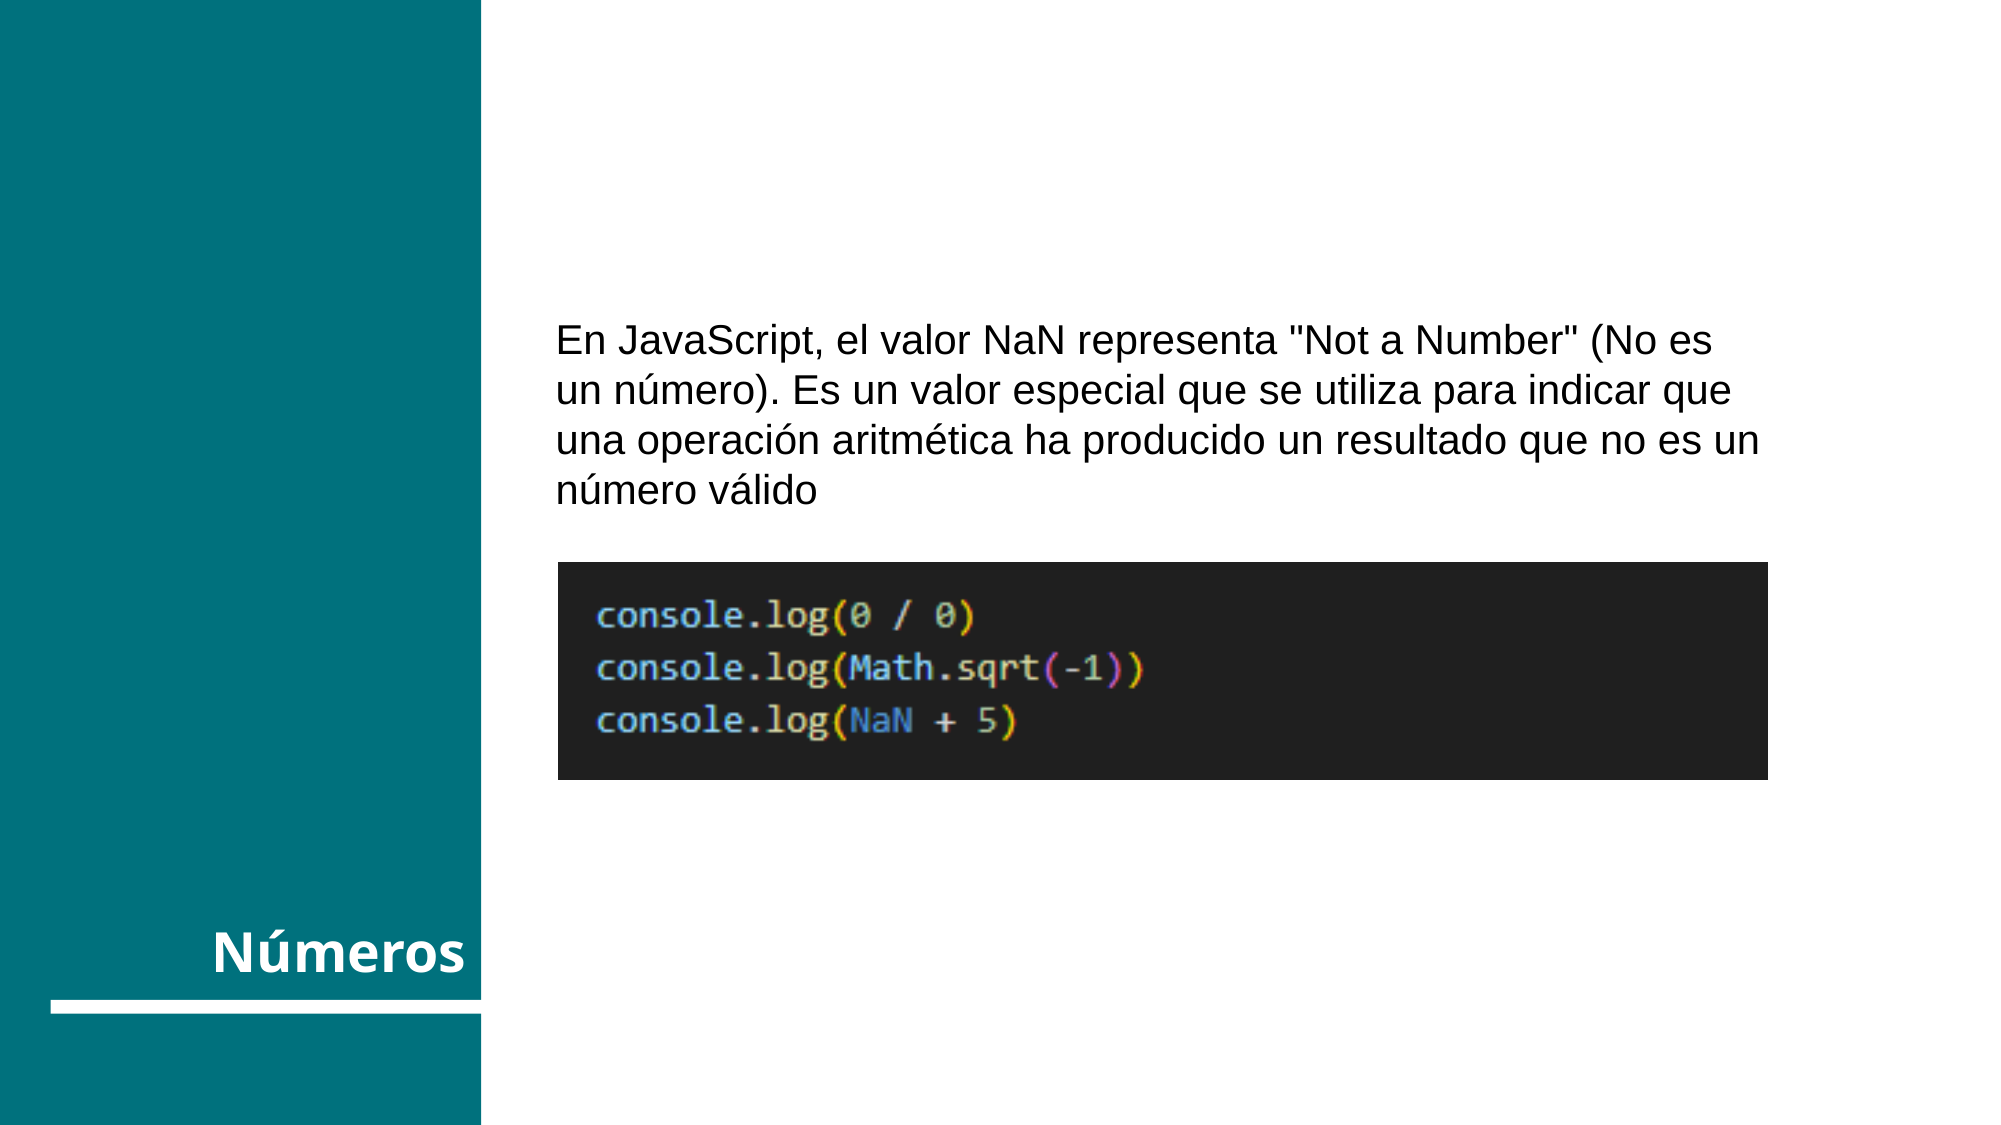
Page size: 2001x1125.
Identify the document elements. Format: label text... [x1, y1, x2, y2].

text_box En JavaScript, el valor NaN representa "Not a Number" (No es un número). Es un valor especial que se utiliza para indicar que una operación aritmética ha producido un resultado que no es un número válido [540, 305, 1785, 521]
picture [557, 562, 1768, 780]
title Números [102, 762, 482, 999]
